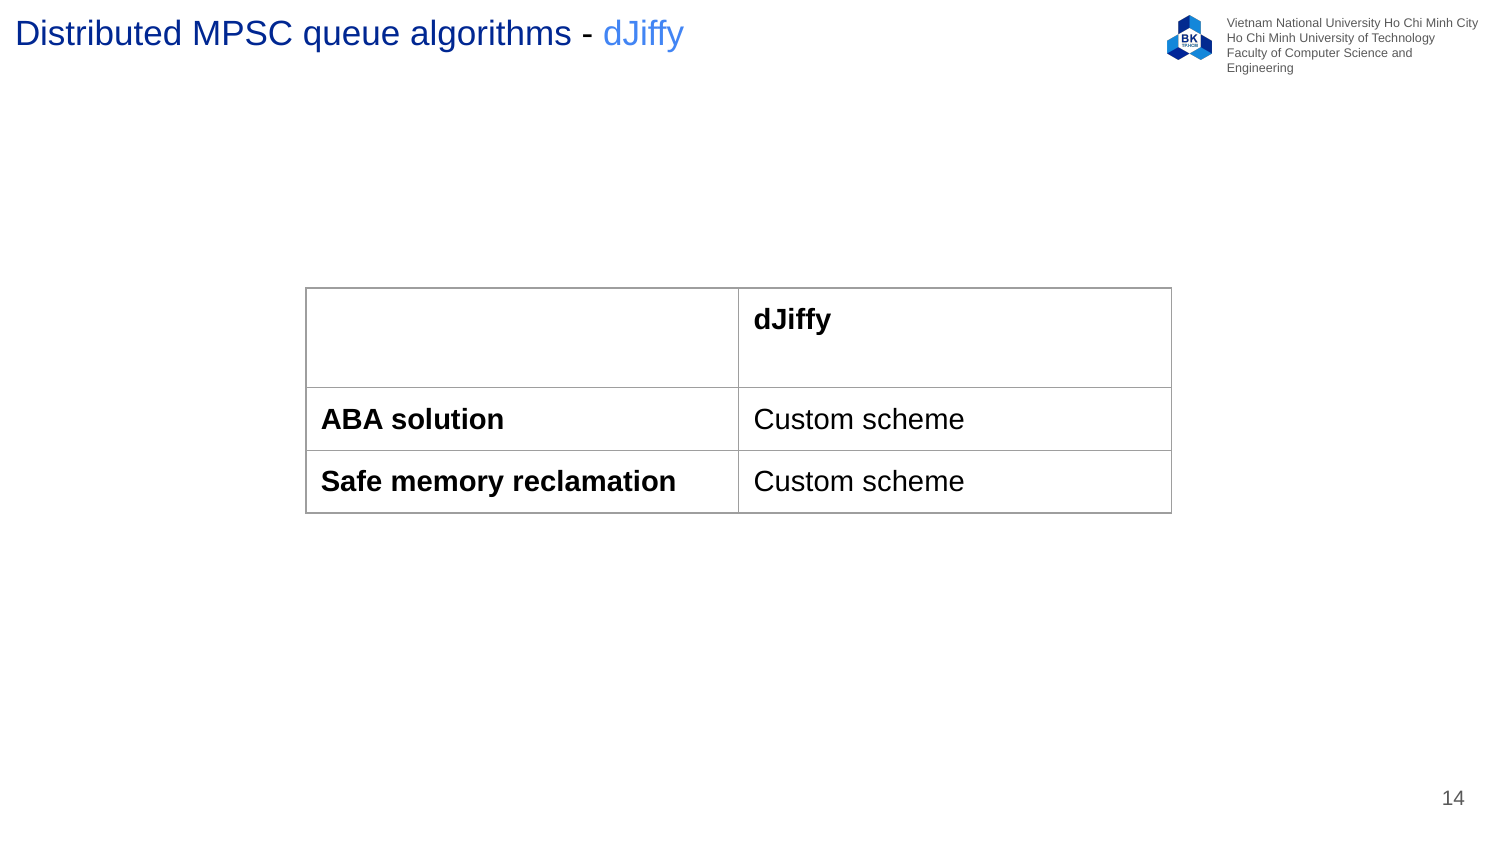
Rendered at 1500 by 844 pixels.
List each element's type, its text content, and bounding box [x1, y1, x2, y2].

table_cell Custom scheme [739, 451, 1171, 512]
title Distributed MPSC queue algorithms - dJiffy [0, 0, 1165, 68]
table_header [307, 289, 738, 387]
slide_number ‹#› [1389, 764, 1480, 830]
table_cell Custom scheme [739, 388, 1171, 450]
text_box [1167, 0, 1498, 76]
table_cell ABA solution [307, 388, 738, 450]
table_cell Safe memory reclamation [307, 451, 738, 512]
table_header dJiffy [739, 289, 1171, 387]
